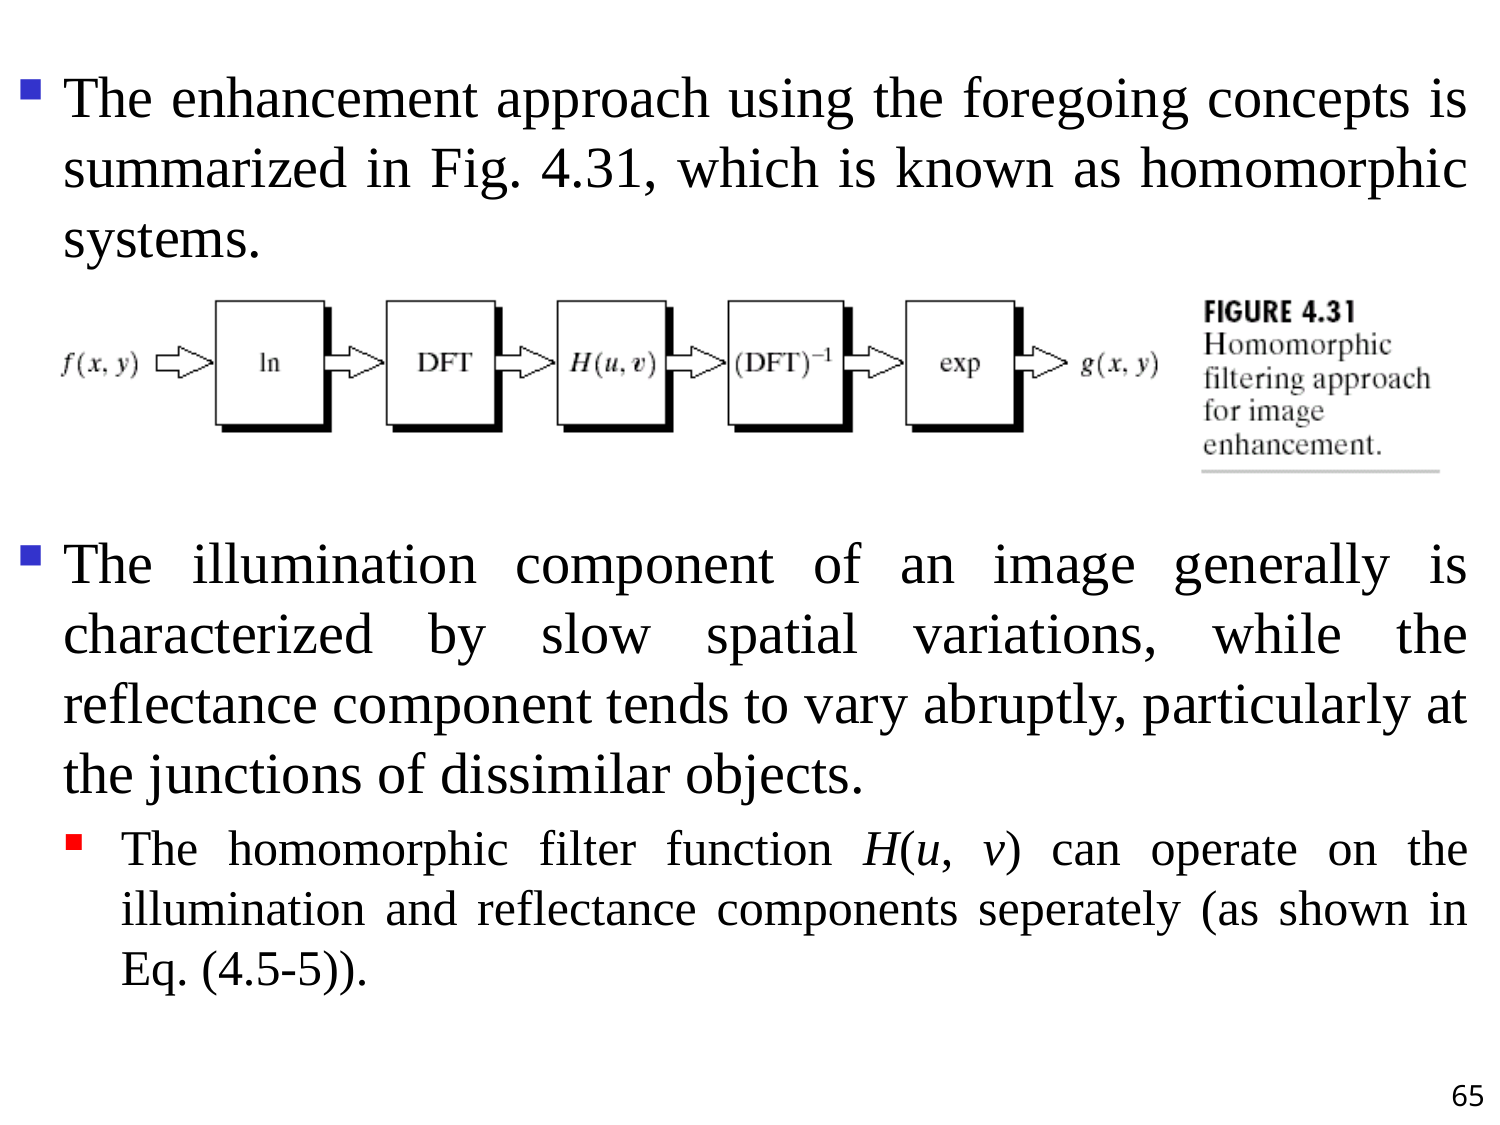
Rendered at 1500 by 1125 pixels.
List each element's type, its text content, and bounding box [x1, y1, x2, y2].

picture [52, 286, 1448, 482]
list The enhancement approach using the foregoing concepts is summarized in Fig. 4.31, which is known as homomorphic systems. The illumination component of an image generally is characterized by slow spatial variations, while the reflectance component tends to vary abruptly, particularly at the junctions of dissimilar objects. The homomorphic filter function H(u, v) can operate on the illumination and reflectance components seperately (as shown in Eq. (4.5-5)). [17, 58, 1469, 1083]
slide_number 65 [1234, 1082, 1500, 1125]
